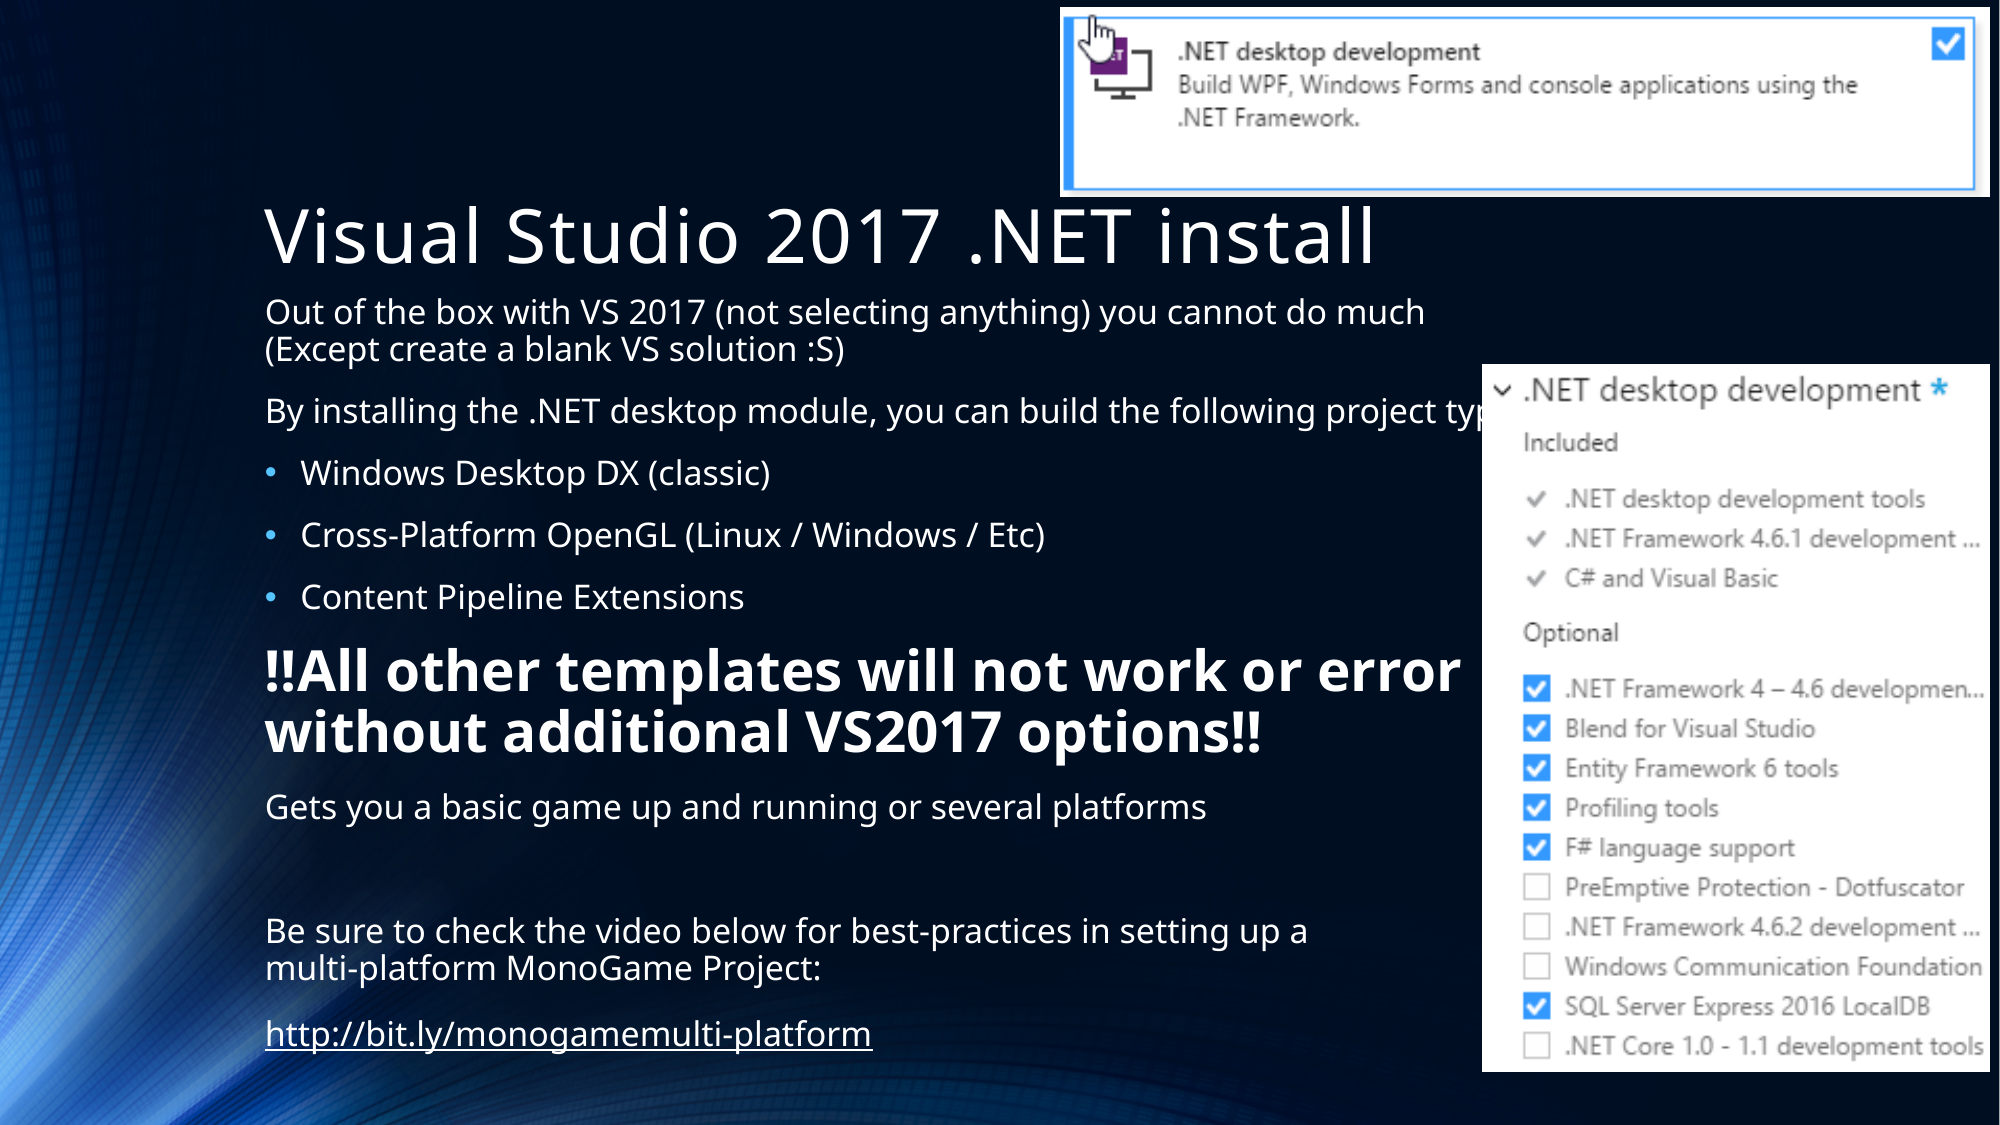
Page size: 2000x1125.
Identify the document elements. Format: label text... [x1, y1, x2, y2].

list Out of the box with VS 2017 (not selecting anything) you cannot do much (Except create a blank VS solution :S) By installing the .NET desktop module, you can build the following project types: Windows Desktop DX (classic) Cross-Platform OpenGL (Linux / Windows / Etc) Content Pipeline Extensions !!All other templates will not work or error without additional VS2017 options!! Gets you a basic game up and running or several platforms Be sure to check the video below for best-practices in setting up a multi-platform MonoGame Project: http://bit.ly/monogamemulti-platform [249, 287, 1749, 1072]
picture [0, 0, 2000, 1125]
title Visual Studio 2017 .NET install [249, 62, 1750, 288]
